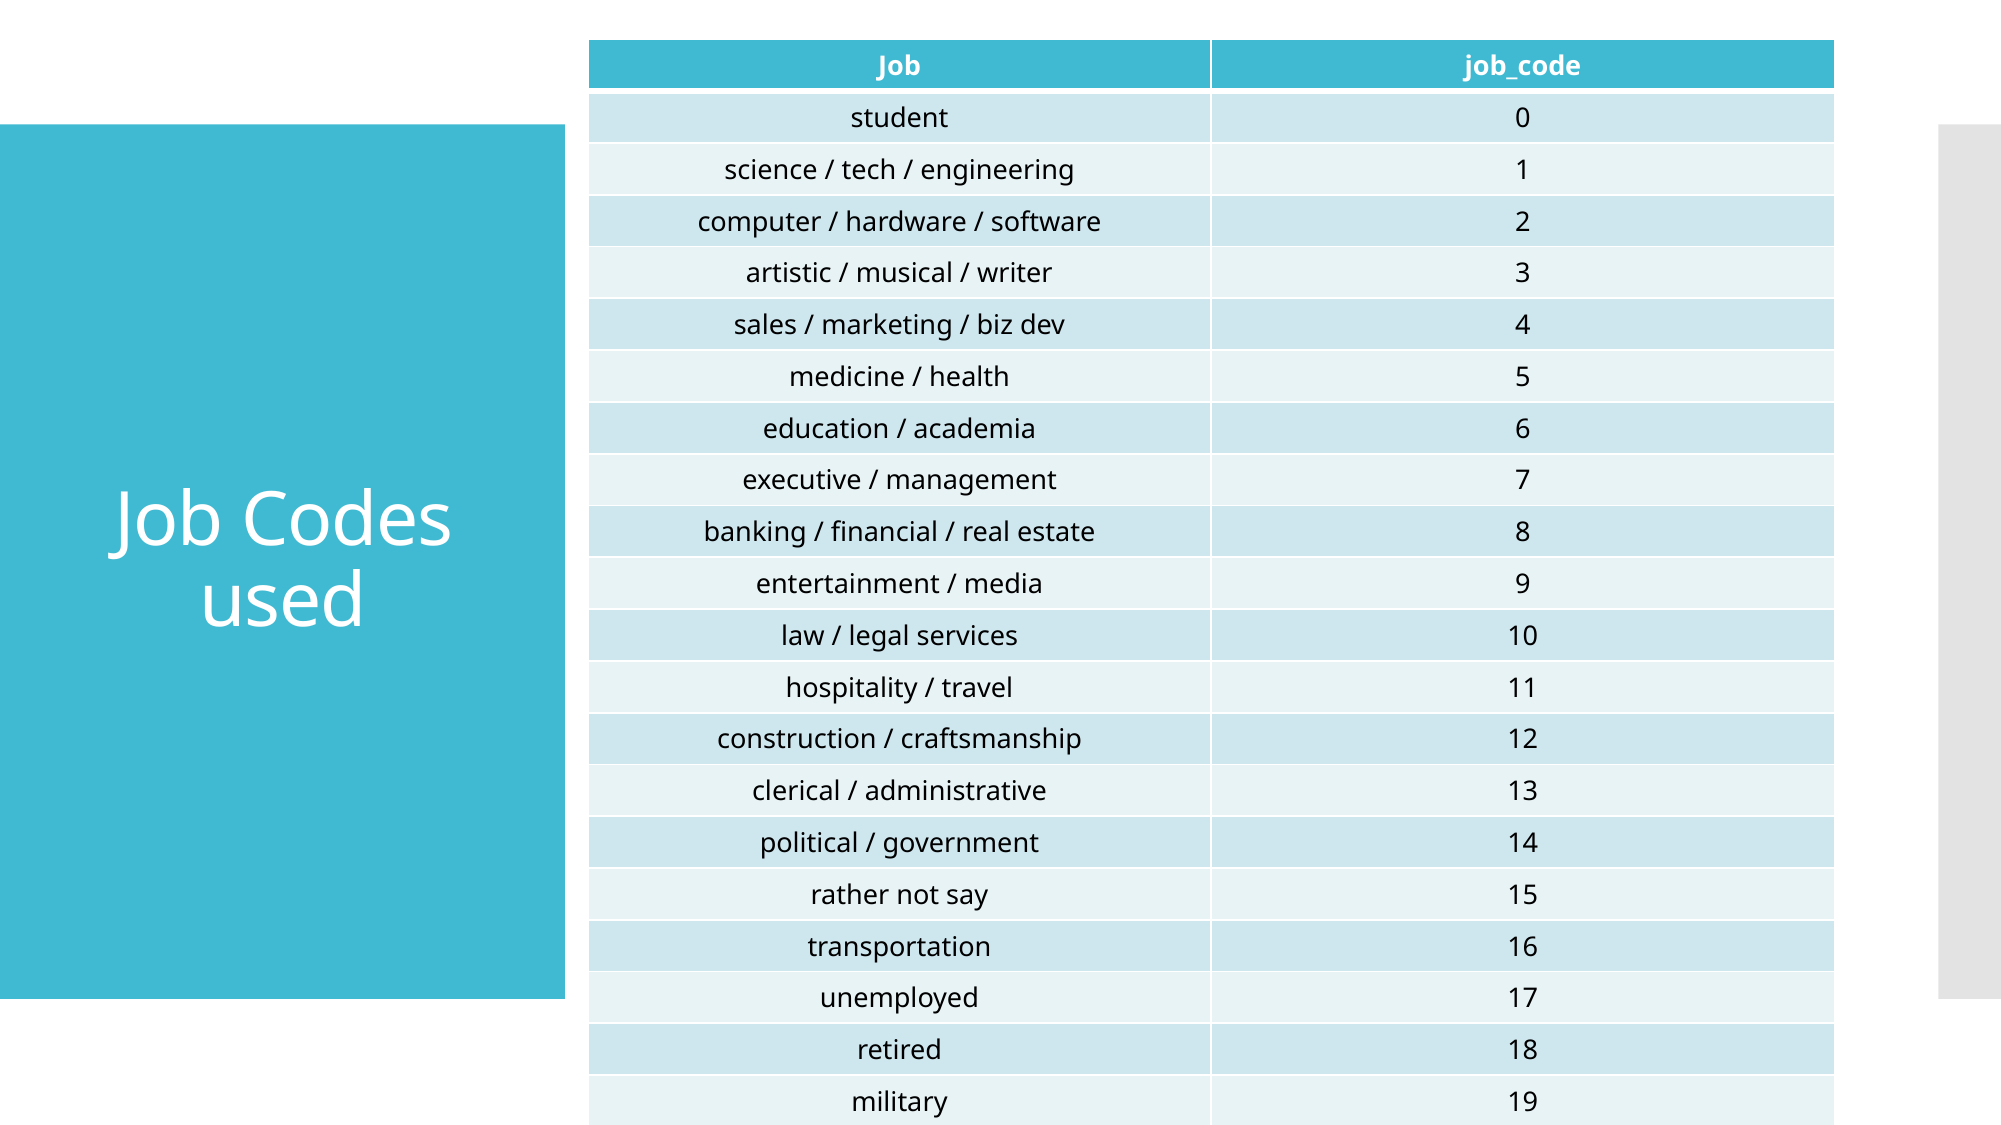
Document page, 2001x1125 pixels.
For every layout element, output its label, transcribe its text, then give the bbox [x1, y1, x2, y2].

table_header Job [589, 40, 1210, 88]
table_cell 10 [1212, 610, 1834, 660]
table_cell student [589, 94, 1210, 142]
table_cell education / academia [589, 403, 1210, 453]
table_cell 18 [1212, 1024, 1834, 1074]
table_cell banking / financial / real estate [589, 506, 1210, 556]
table_cell 12 [1212, 714, 1834, 764]
table_cell 5 [1212, 351, 1834, 401]
table_cell unemployed [589, 972, 1210, 1022]
table_cell 13 [1212, 765, 1834, 815]
table_cell rather not say [589, 869, 1210, 919]
table_cell 0 [1212, 94, 1834, 142]
table_cell 9 [1212, 558, 1834, 608]
table_cell entertainment / media [589, 558, 1210, 608]
table_cell computer / hardware / software [589, 196, 1210, 246]
table_cell clerical / administrative [589, 765, 1210, 815]
table_cell executive / management [589, 455, 1210, 505]
table_cell military [589, 1076, 1210, 1125]
title Job Codes used [41, 184, 525, 940]
table_cell 11 [1212, 662, 1834, 712]
table_cell 3 [1212, 247, 1834, 297]
table_header job_code [1212, 40, 1834, 88]
table_cell artistic / musical / writer [589, 247, 1210, 297]
table_cell 14 [1212, 817, 1834, 867]
table_cell law / legal services [589, 610, 1210, 660]
table_cell sales / marketing / biz dev [589, 299, 1210, 349]
table_cell science / tech / engineering [589, 144, 1210, 194]
table_cell political / government [589, 817, 1210, 867]
table_cell 1 [1212, 144, 1834, 194]
table_cell construction / craftsmanship [589, 714, 1210, 764]
table_cell medicine / health [589, 351, 1210, 401]
table_cell 6 [1212, 403, 1834, 453]
table_cell 16 [1212, 921, 1834, 971]
table_cell 4 [1212, 299, 1834, 349]
table_cell 19 [1212, 1076, 1834, 1125]
table_cell 15 [1212, 869, 1834, 919]
table_cell retired [589, 1024, 1210, 1074]
table_cell 2 [1212, 196, 1834, 246]
table_cell 8 [1212, 506, 1834, 556]
table_cell 7 [1212, 455, 1834, 505]
table_cell hospitality / travel [589, 662, 1210, 712]
table_cell transportation [589, 921, 1210, 971]
table_cell 17 [1212, 972, 1834, 1022]
